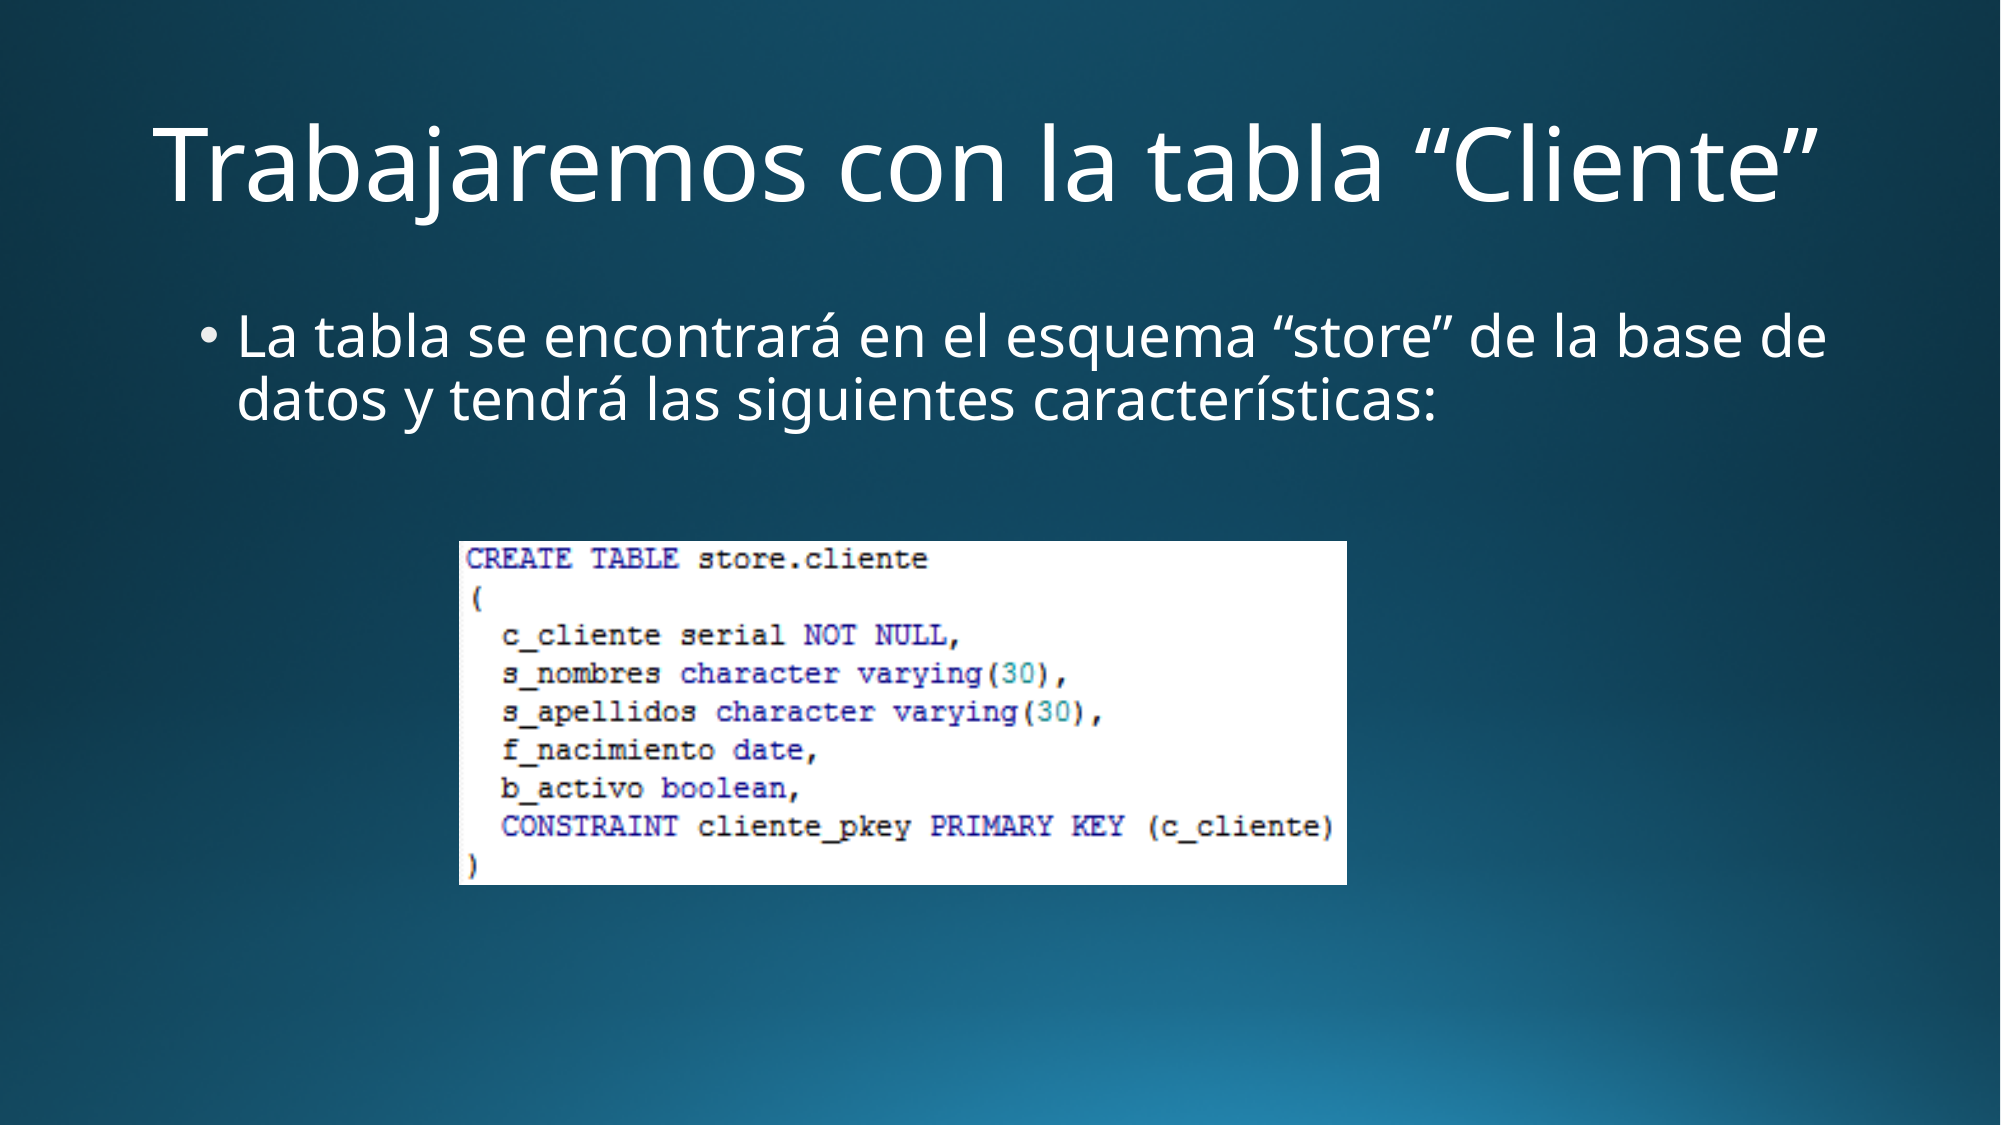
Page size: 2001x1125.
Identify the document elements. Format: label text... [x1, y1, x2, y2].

title Trabajaremos con la tabla “Cliente” [137, 59, 1863, 278]
list La tabla se encontrará en el esquema “store” de la base de datos y tendrá las siguientes características: [183, 299, 1863, 1014]
picture [0, 0, 2001, 1125]
